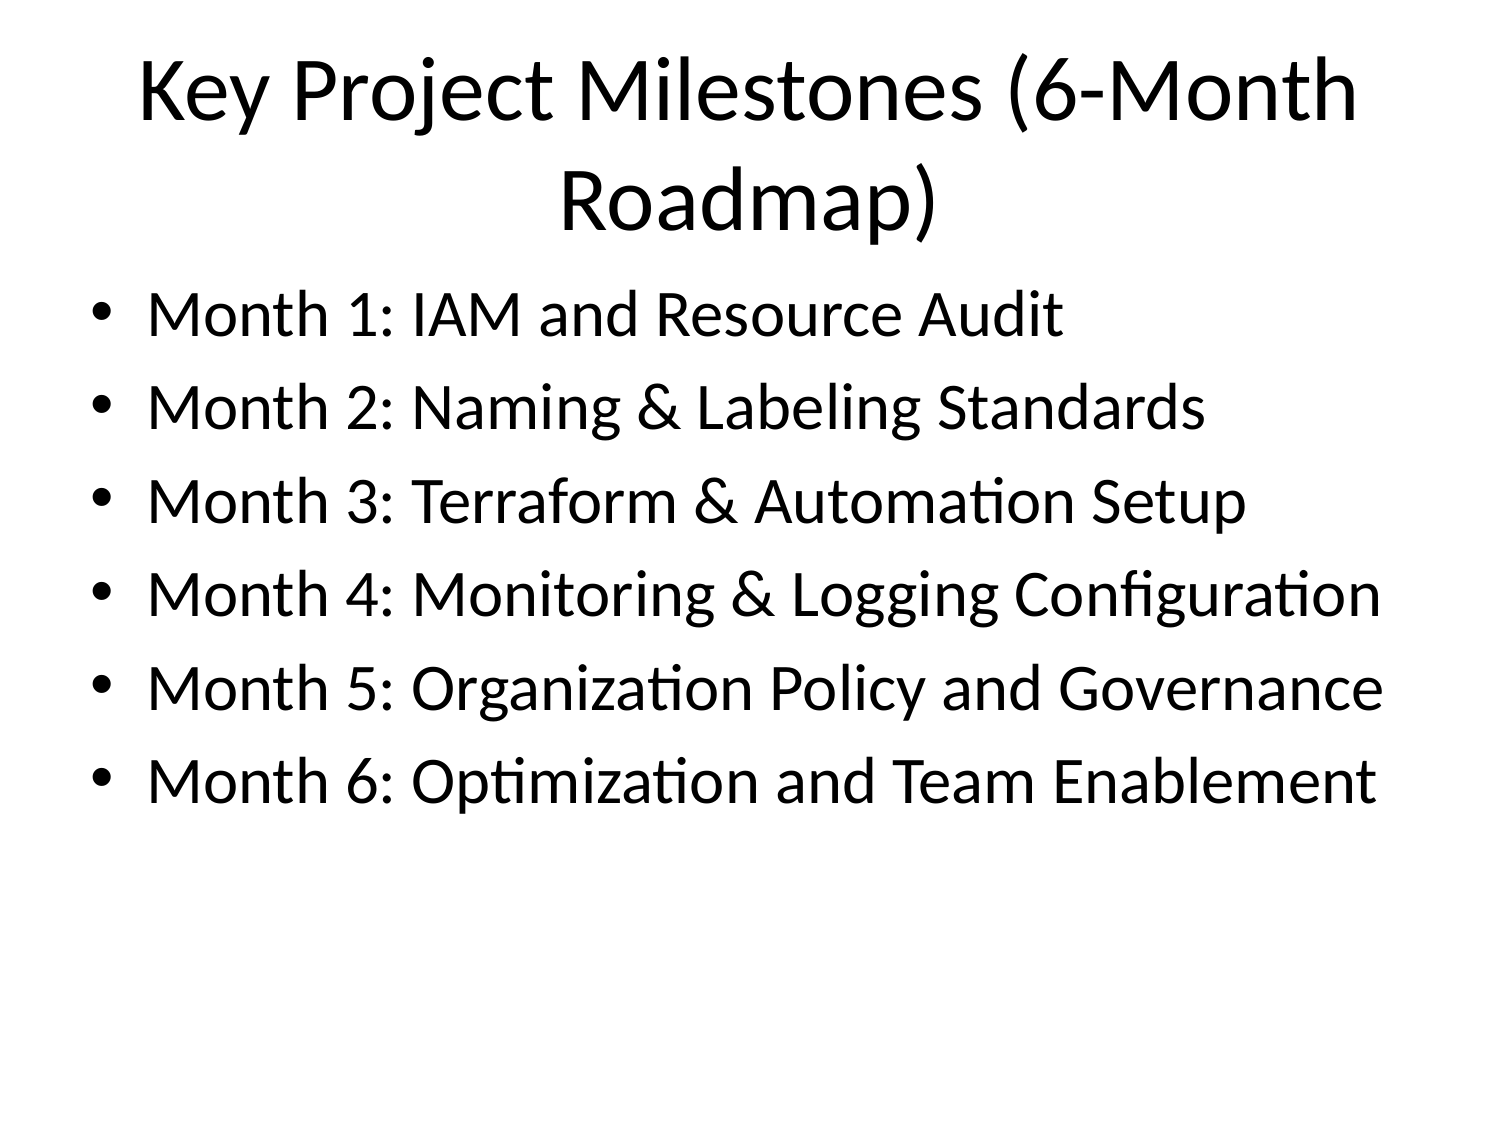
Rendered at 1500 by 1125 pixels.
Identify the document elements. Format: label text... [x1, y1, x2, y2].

list Month 1: IAM and Resource Audit Month 2: Naming & Labeling Standards Month 3: Terraform & Automation Setup Month 4: Monitoring & Logging Configuration Month 5: Organization Policy and Governance Month 6: Optimization and Team Enablement [75, 262, 1425, 1005]
title Key Project Milestones (6-Month Roadmap) [75, 45, 1425, 233]
